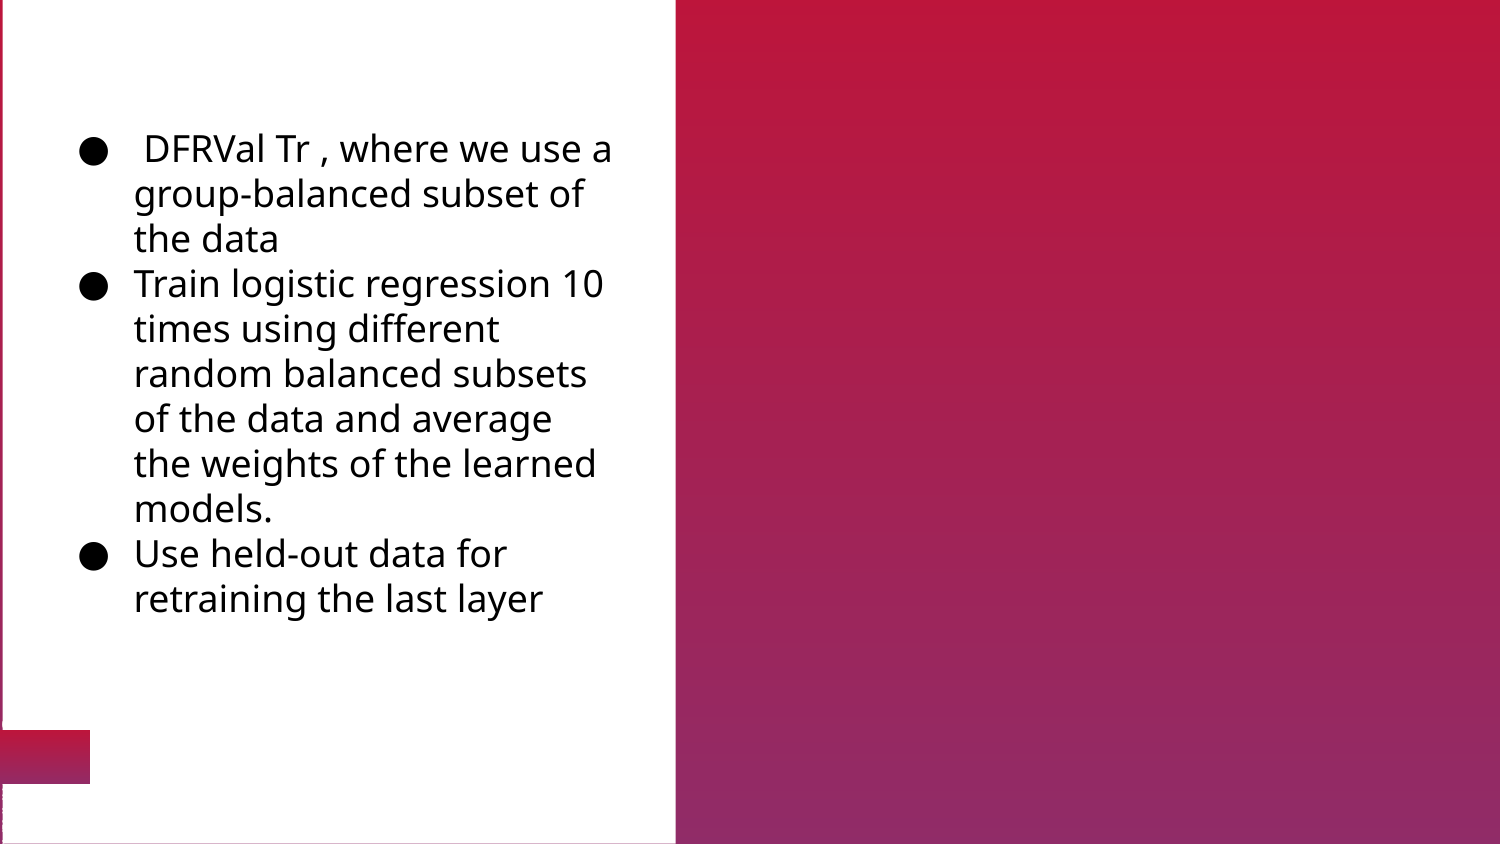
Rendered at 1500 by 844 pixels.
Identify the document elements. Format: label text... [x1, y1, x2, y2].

text_box [0, 730, 90, 784]
title DFRVal Tr , where we use a group-balanced subset of the data Train logistic regression 10 times using different random balanced subsets of the data and average the weights of the learned models. Use held-out data for retraining the last layer [43, 431, 635, 680]
text_box [2, 0, 676, 844]
